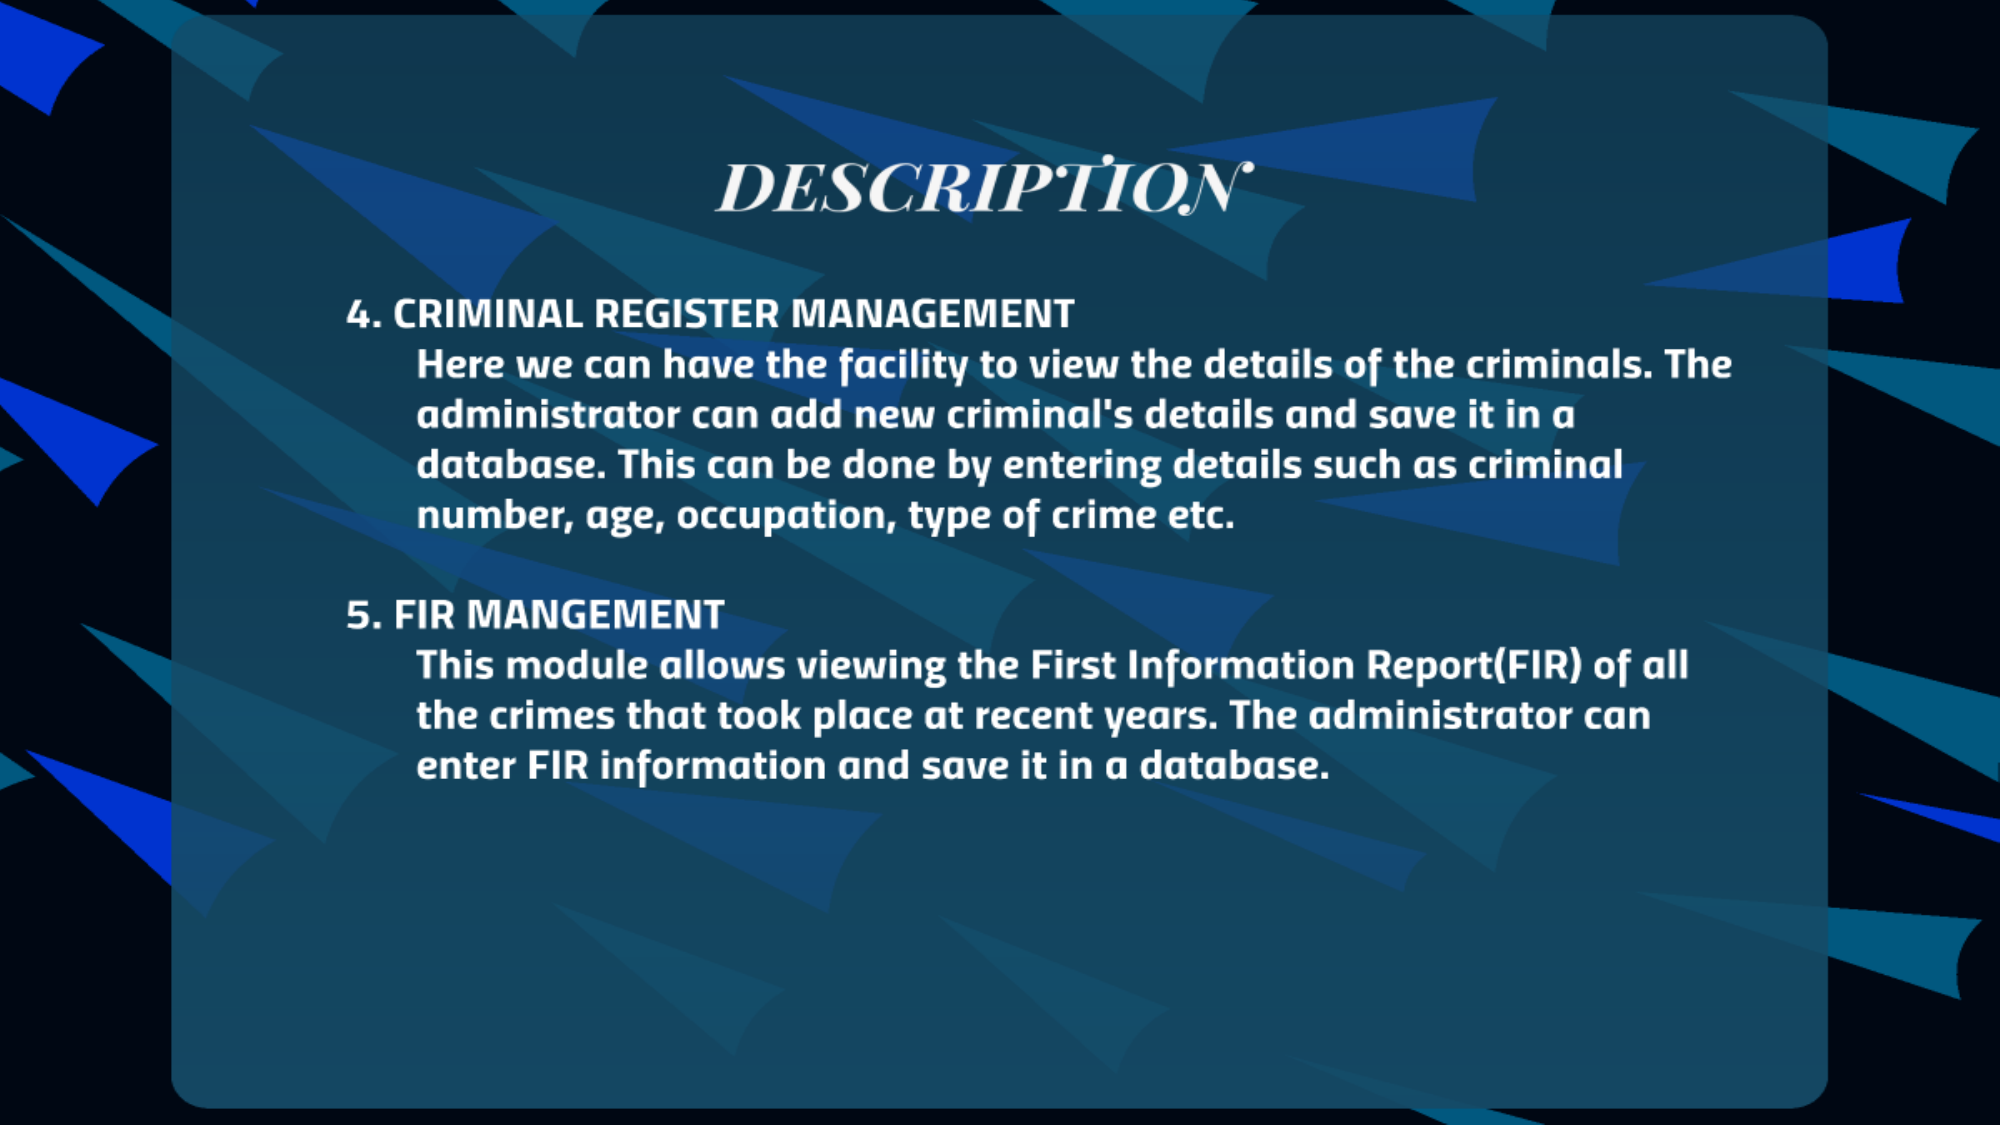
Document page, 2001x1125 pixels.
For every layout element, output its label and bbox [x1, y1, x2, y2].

list [0, 0, 2000, 1125]
